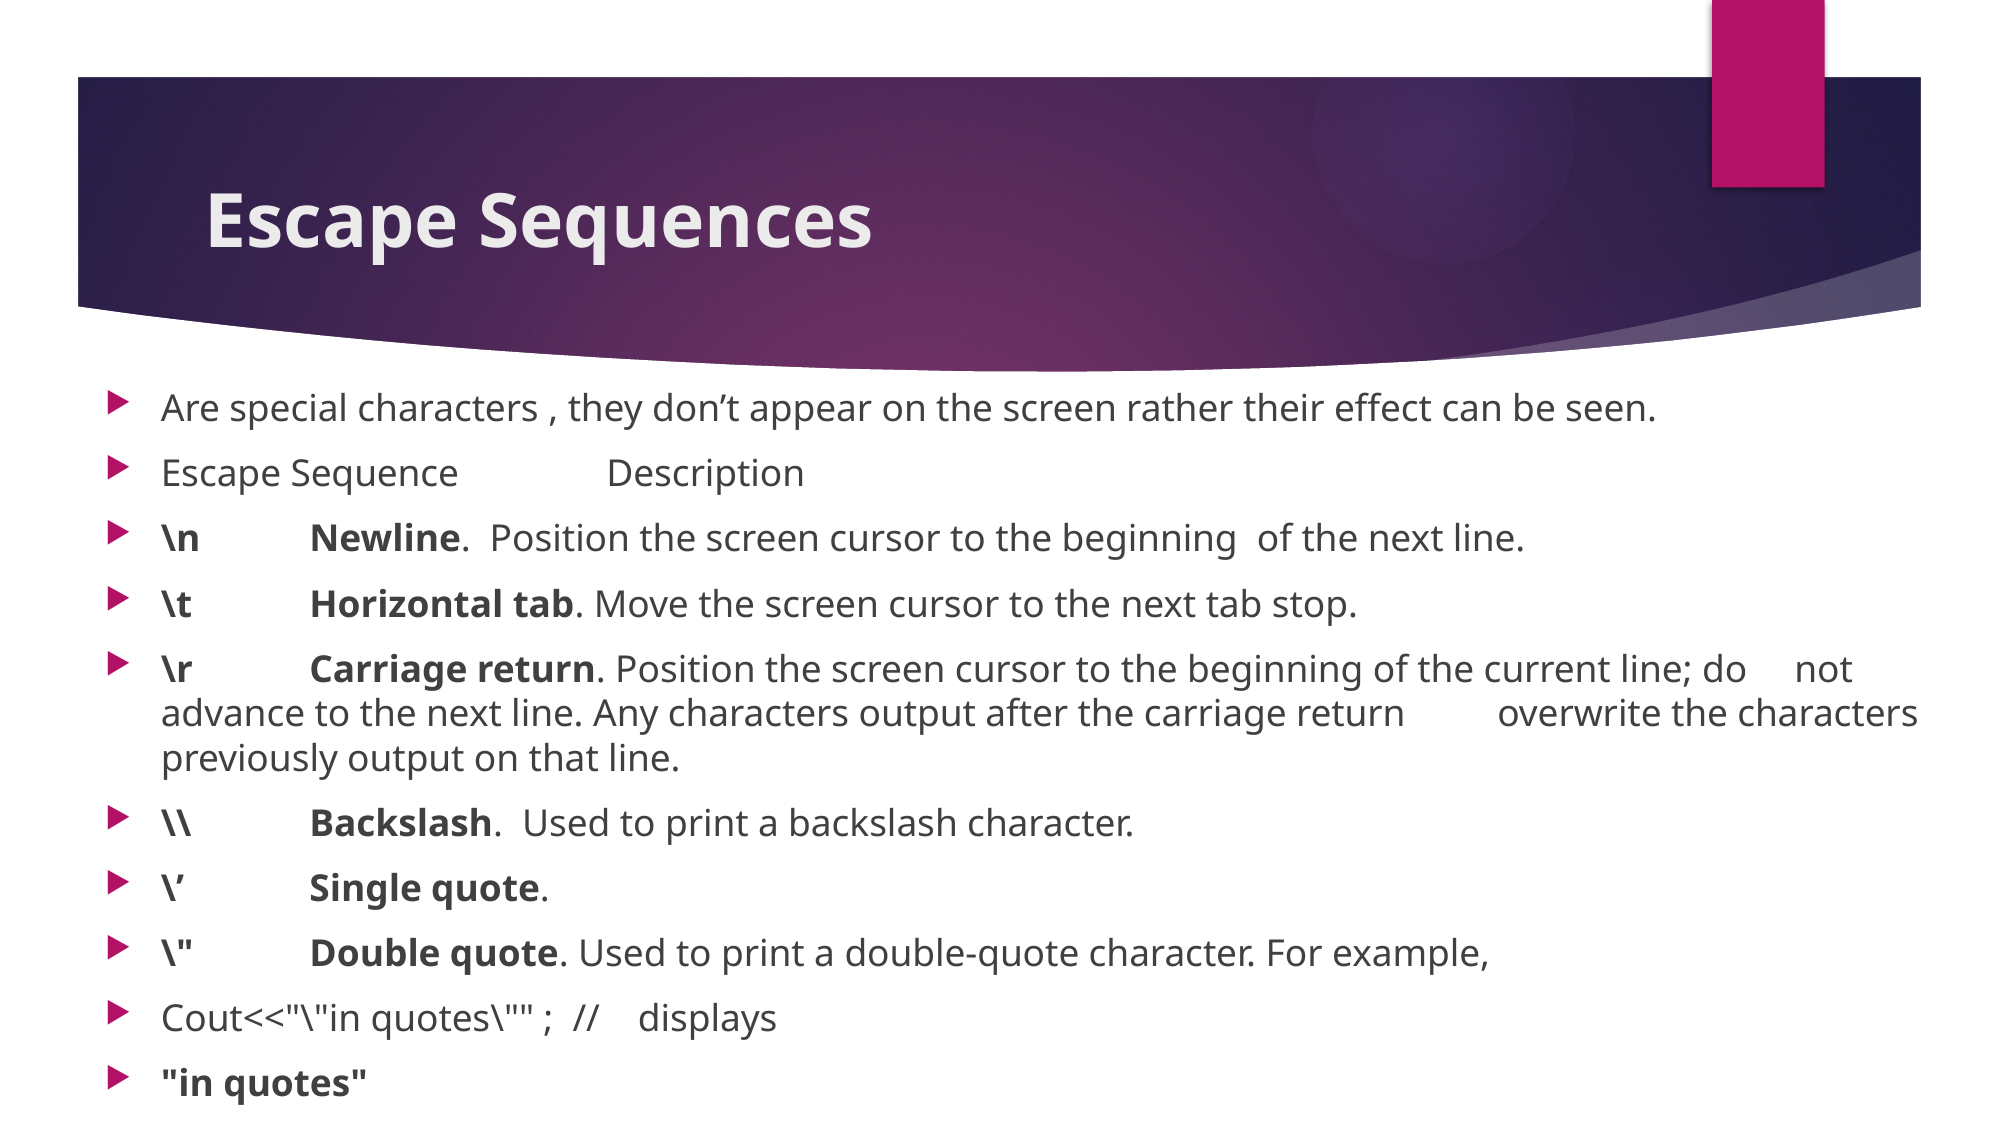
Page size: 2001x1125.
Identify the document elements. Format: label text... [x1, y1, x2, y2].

title Escape Sequences [189, 159, 1627, 276]
list Are special characters , they don’t appear on the screen rather their effect can be seen. Escape Sequence Description \n Newline. Position the screen cursor to the beginning of the next line. \t Horizontal tab. Move the screen cursor to the next tab stop. \r Carriage return. Position the screen cursor to the beginning of the current line; do not advance to the next line. Any characters output after the carriage return overwrite the characters previously output on that line. \\ Backslash. Used to print a backslash character. \’ Single quote. \" Double quote. Used to print a double-quote character. For example, Cout<<"\"in quotes\"" ; // displays "in quotes" [90, 377, 1946, 1125]
